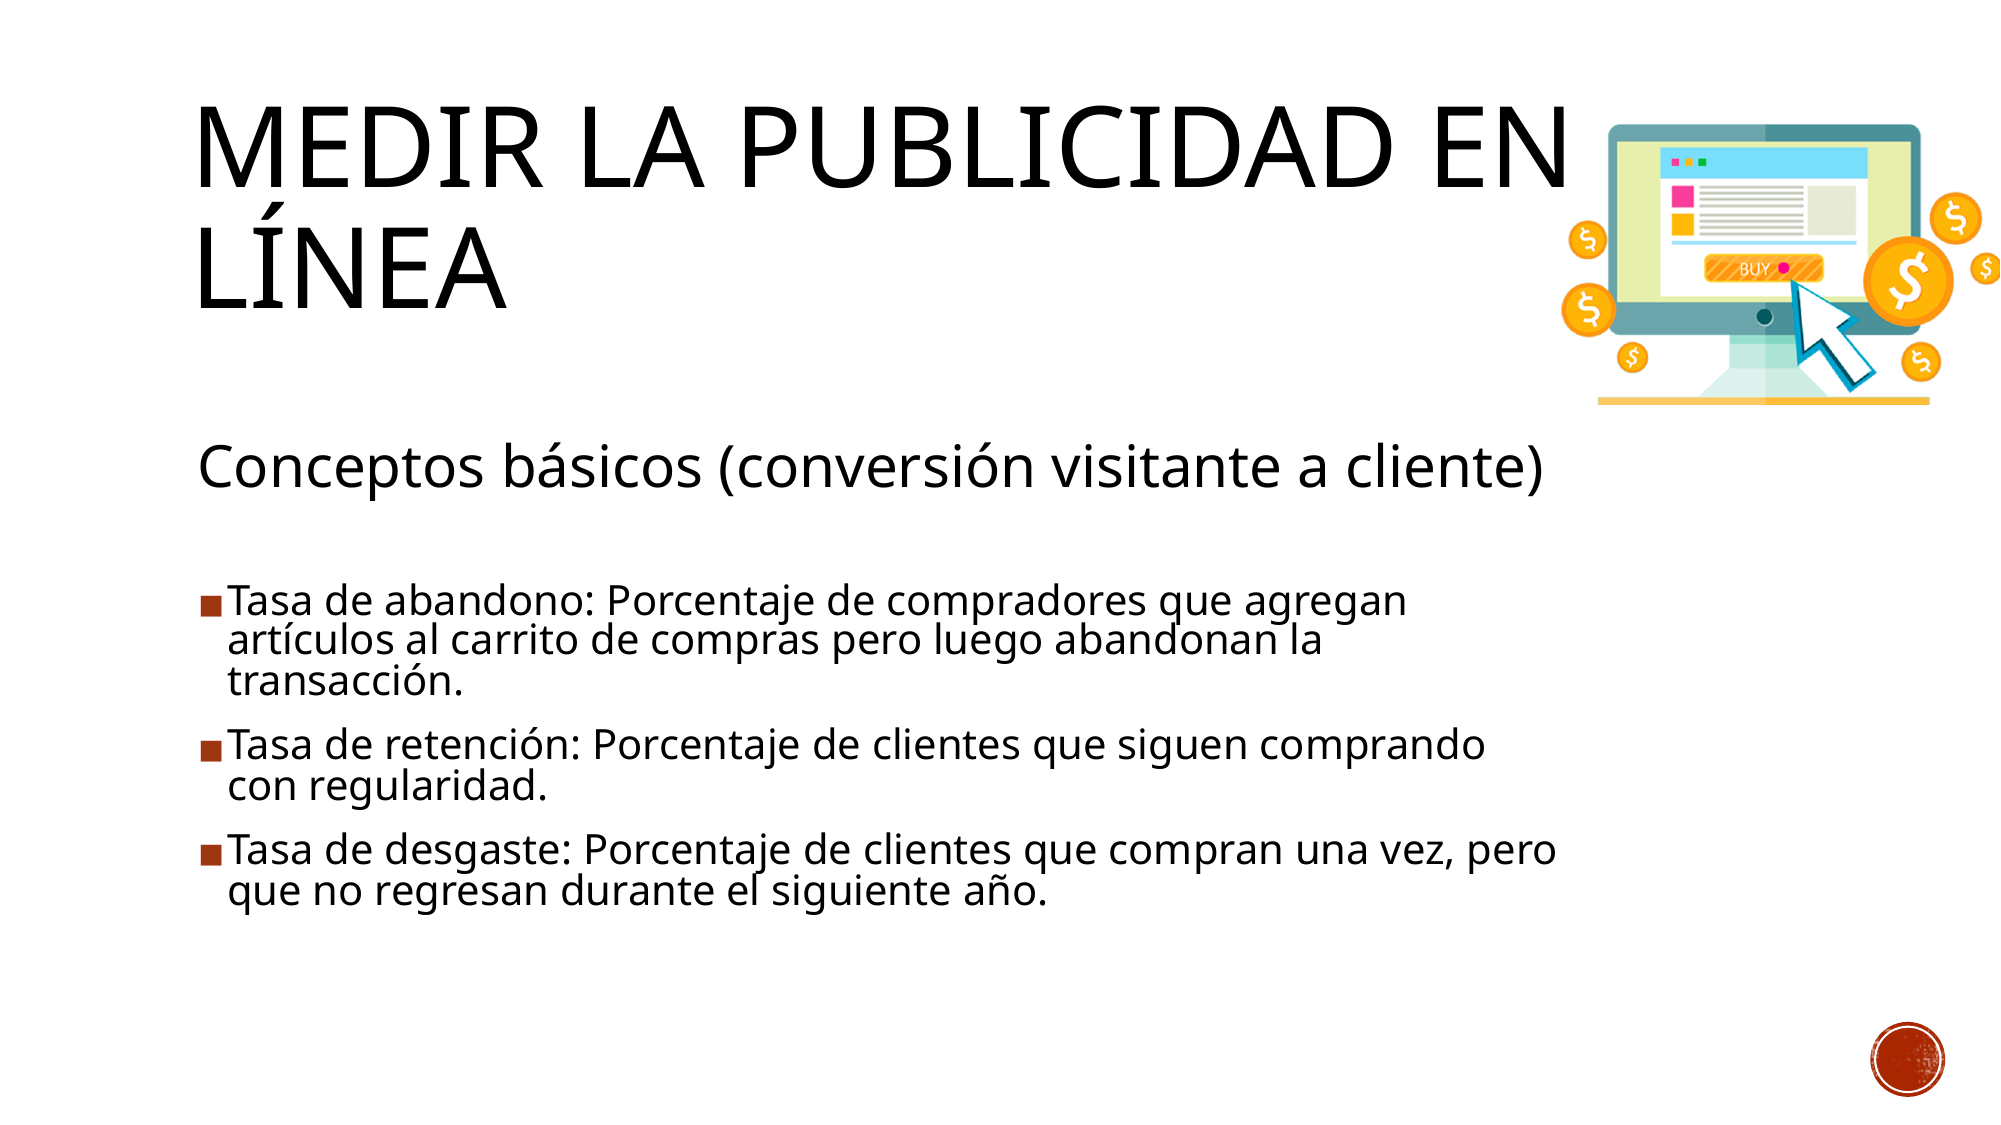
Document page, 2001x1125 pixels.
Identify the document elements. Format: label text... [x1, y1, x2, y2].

text_box Conceptos básicos (conversión visitante a cliente) [182, 428, 1680, 514]
picture [1870, 1021, 1946, 1097]
picture [1550, 117, 2000, 406]
title MEDIR LA PUBLICIDAD EN LÍNEA [175, 79, 1826, 344]
list Tasa de abandono: Porcentaje de compradores que agregan artículos al carrito de compras pero luego abandonan la transacción. Tasa de retención: Porcentaje de clientes que siguen comprando con regularidad. Tasa de desgaste: Porcentaje de clientes que compran una vez, pero que no regresan durante el siguiente año. [182, 575, 1580, 975]
